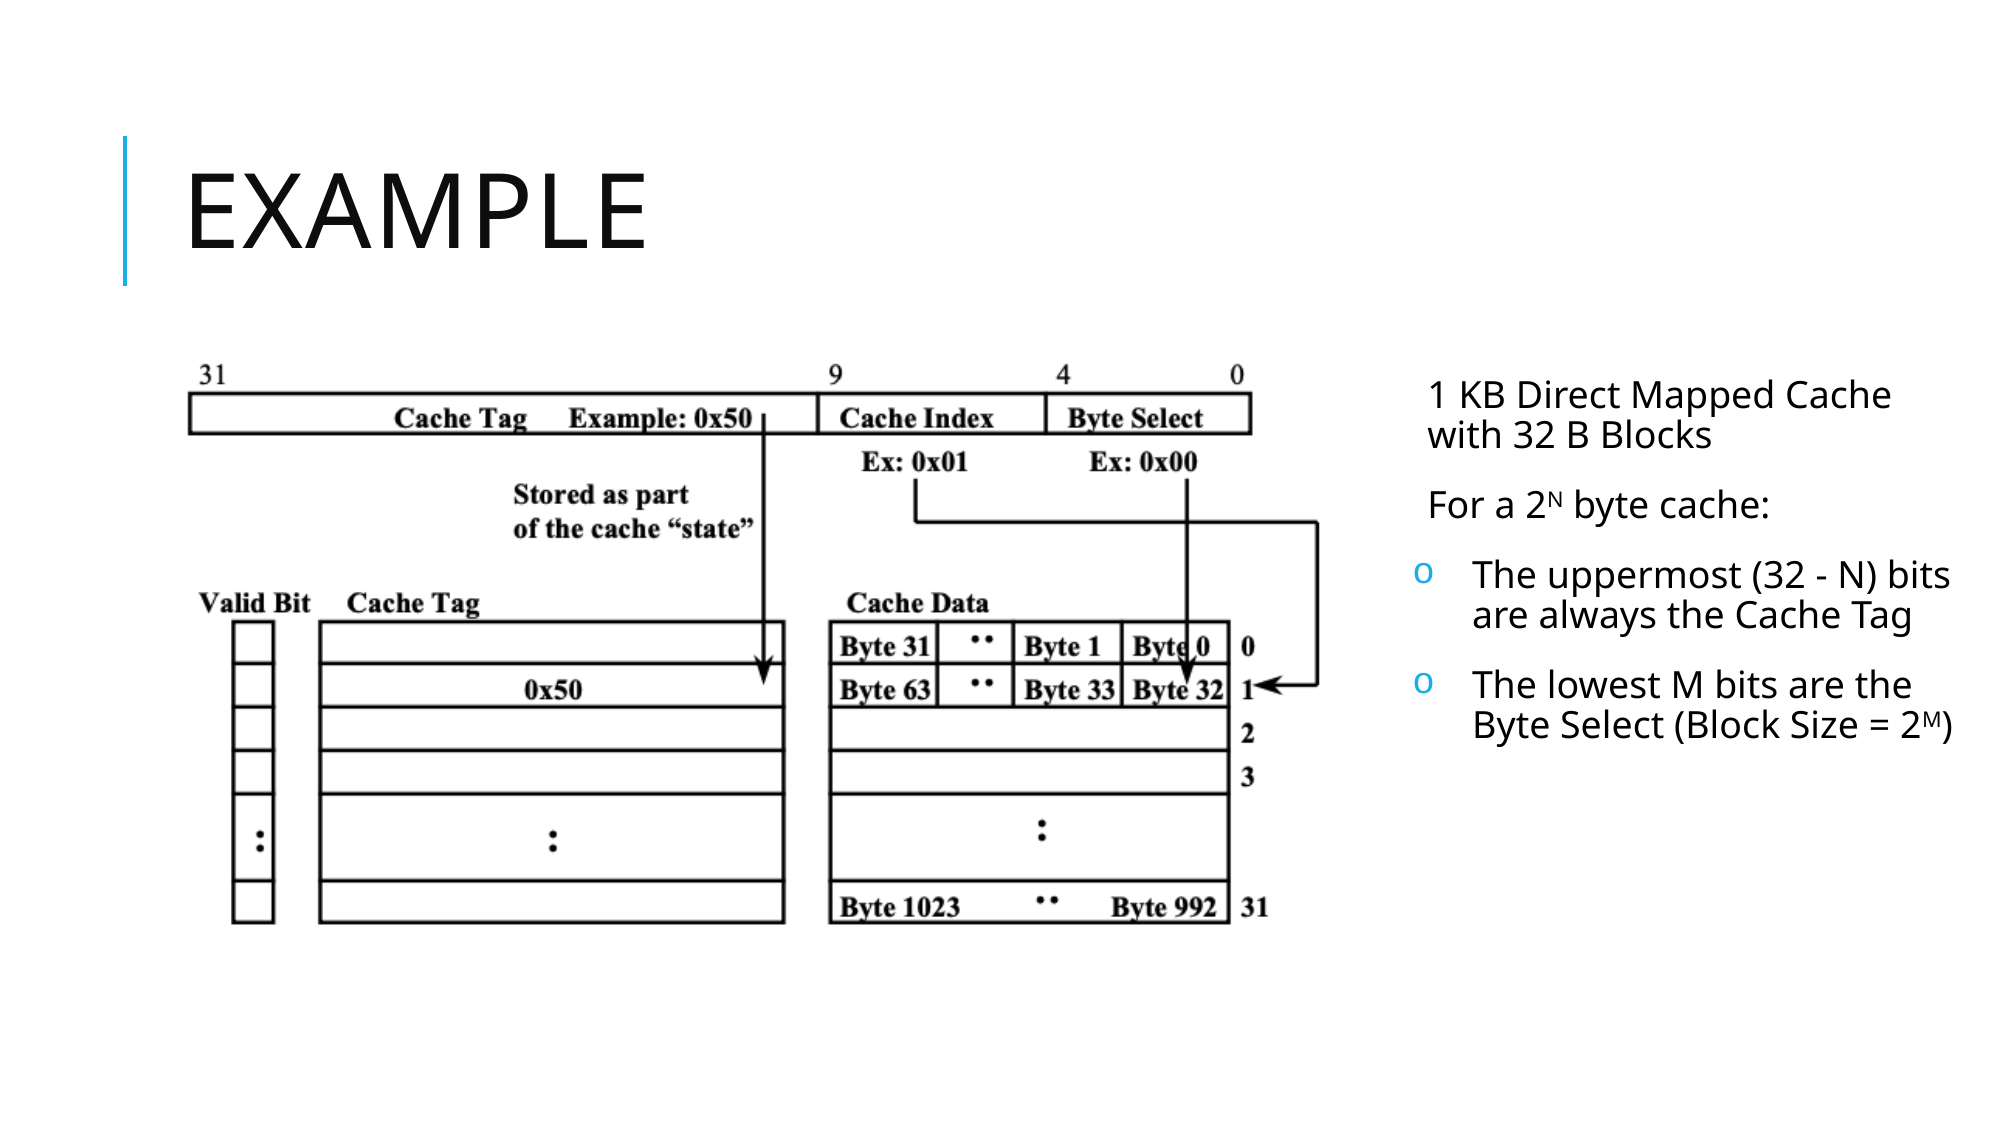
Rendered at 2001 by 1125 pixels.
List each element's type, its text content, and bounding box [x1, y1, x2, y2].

picture [167, 341, 1338, 948]
list 1 KB Direct Mapped Cache with 32 B Blocks For a 2N byte cache: The uppermost (32 - N) bits are always the Cache Tag The lowest M bits are the Byte Select (Block Size = 2M) [1404, 368, 1962, 889]
title Example [168, 96, 1763, 342]
